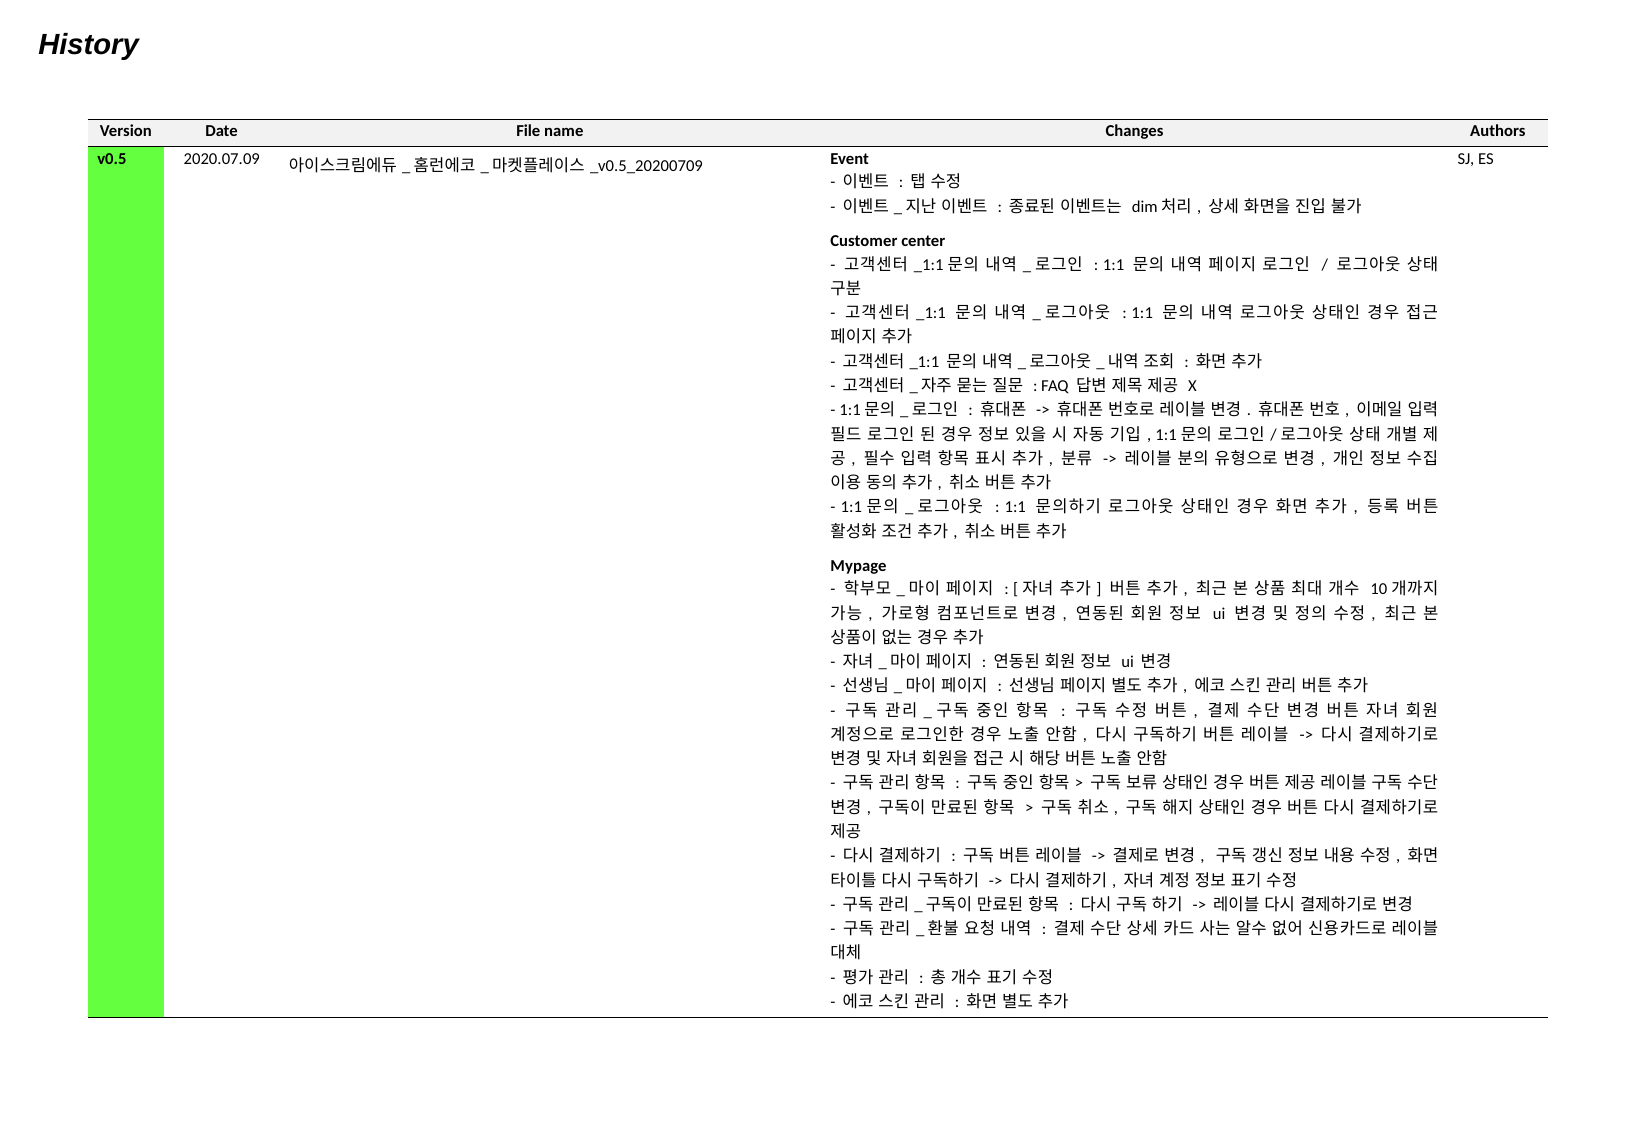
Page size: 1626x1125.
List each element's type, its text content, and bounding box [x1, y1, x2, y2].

table_cell Event - 이벤트 : 탭 수정 - 이벤트_지난 이벤트 : 종료된 이벤트는 dim처리, 상세 화면을 진입 불가 Customer center - 고객센터_1:1문의 내역_로그인 : 1:1 문의 내역 페이지 로그인 / 로그아웃 상태 구분 - 고객센터_1:1 문의 내역_로그아웃 : 1:1 문의 내역 로그아웃 상태인 경우 접근 페이지 추가 - 고객센터_1:1 문의 내역_로그아웃_내역 조회 : 화면 추가 - 고객센터_자주 묻는 질문 : FAQ 답변 제목 제공 X - 1:1문의_로그인 : 휴대폰 -> 휴대폰 번호로 레이블 변경. 휴대폰 번호, 이메일 입력 필드 로그인 된 경우 정보 있을 시 자동 기입, 1:1문의 로그인/로그아웃 상태 개별 제공, 필수 입력 항목 표시 추가, 분류 -> 레이블 분의 유형으로 변경, 개인 정보 수집 이용 동의 추가, 취소 버튼 추가 - 1:1문의_로그아웃 : 1:1 문의하기 로그아웃 상태인 경우 화면 추가, 등록 버튼 활성화 조건 추가, 취소 버튼 추가 Mypage - 학부모_마이 페이지 : [자녀 추가] 버튼 추가, 최근 본 상품 최대 개수 10개까지 가능, 가로형 컴포넌트로 변경, 연동된 회원 정보 ui 변경 및 정의 수정, 최근 본 상품이 없는 경우 추가 - 자녀_마이 페이지 : 연동된 회원 정보 ui 변경 - 선생님_마이 페이지 : 선생님 페이지 별도 추가, 에코 스킨 관리 버튼 추가 - 구독 관리_구독 중인 항목 : 구독 수정 버튼, 결제 수단 변경 버튼 자녀 회원 계정으로 로그인한 경우 노출 안함, 다시 구독하기 버튼 레이블 -> 다시 결제하기로 변경 및 자녀 회원을 접근 시 해당 버튼 노출 안함 - 구독 관리 항목 : 구독 중인 항목> 구독 보류 상태인 경우 버튼 제공 레이블 구독 수단 변경, 구독이 만료된 항목 > 구독 취소, 구독 해지 상태인 경우 버튼 다시 결제하기로 제공 - 다시 결제하기 : 구독 버튼 레이블 -> 결제로 변경, 구독 갱신 정보 내용 수정, 화면 타이틀 다시 구독하기 -> 다시 결제하기, 자녀 계정 정보 표기 수정 - 구독 관리_구독이 만료된 항목 : 다시 구독 하기 -> 레이블 다시 결제하기로 변경 - 구독 관리_환불 요청 내역 : 결제 수단 상세 카드 사는 알수 없어 신용카드로 레이블 대체 - 평가 관리 : 총 개수 표기 수정 - 에코 스킨 관리 : 화면 별도 추가 [821, 147, 1448, 1017]
table_header Authors [1448, 120, 1548, 146]
table_cell SJ, ES [1448, 147, 1548, 1017]
table_header File name [279, 120, 821, 146]
table_cell 2020.07.09 [164, 147, 279, 1017]
table_cell v0.5 [88, 147, 164, 1017]
table_header Date [164, 120, 279, 146]
table_header Version [88, 120, 164, 146]
text_box History [23, 17, 1224, 59]
table_header Changes [821, 120, 1448, 146]
table_cell 아이스크림에듀_홈런에코_마켓플레이스_v0.5_20200709 [279, 147, 821, 1017]
